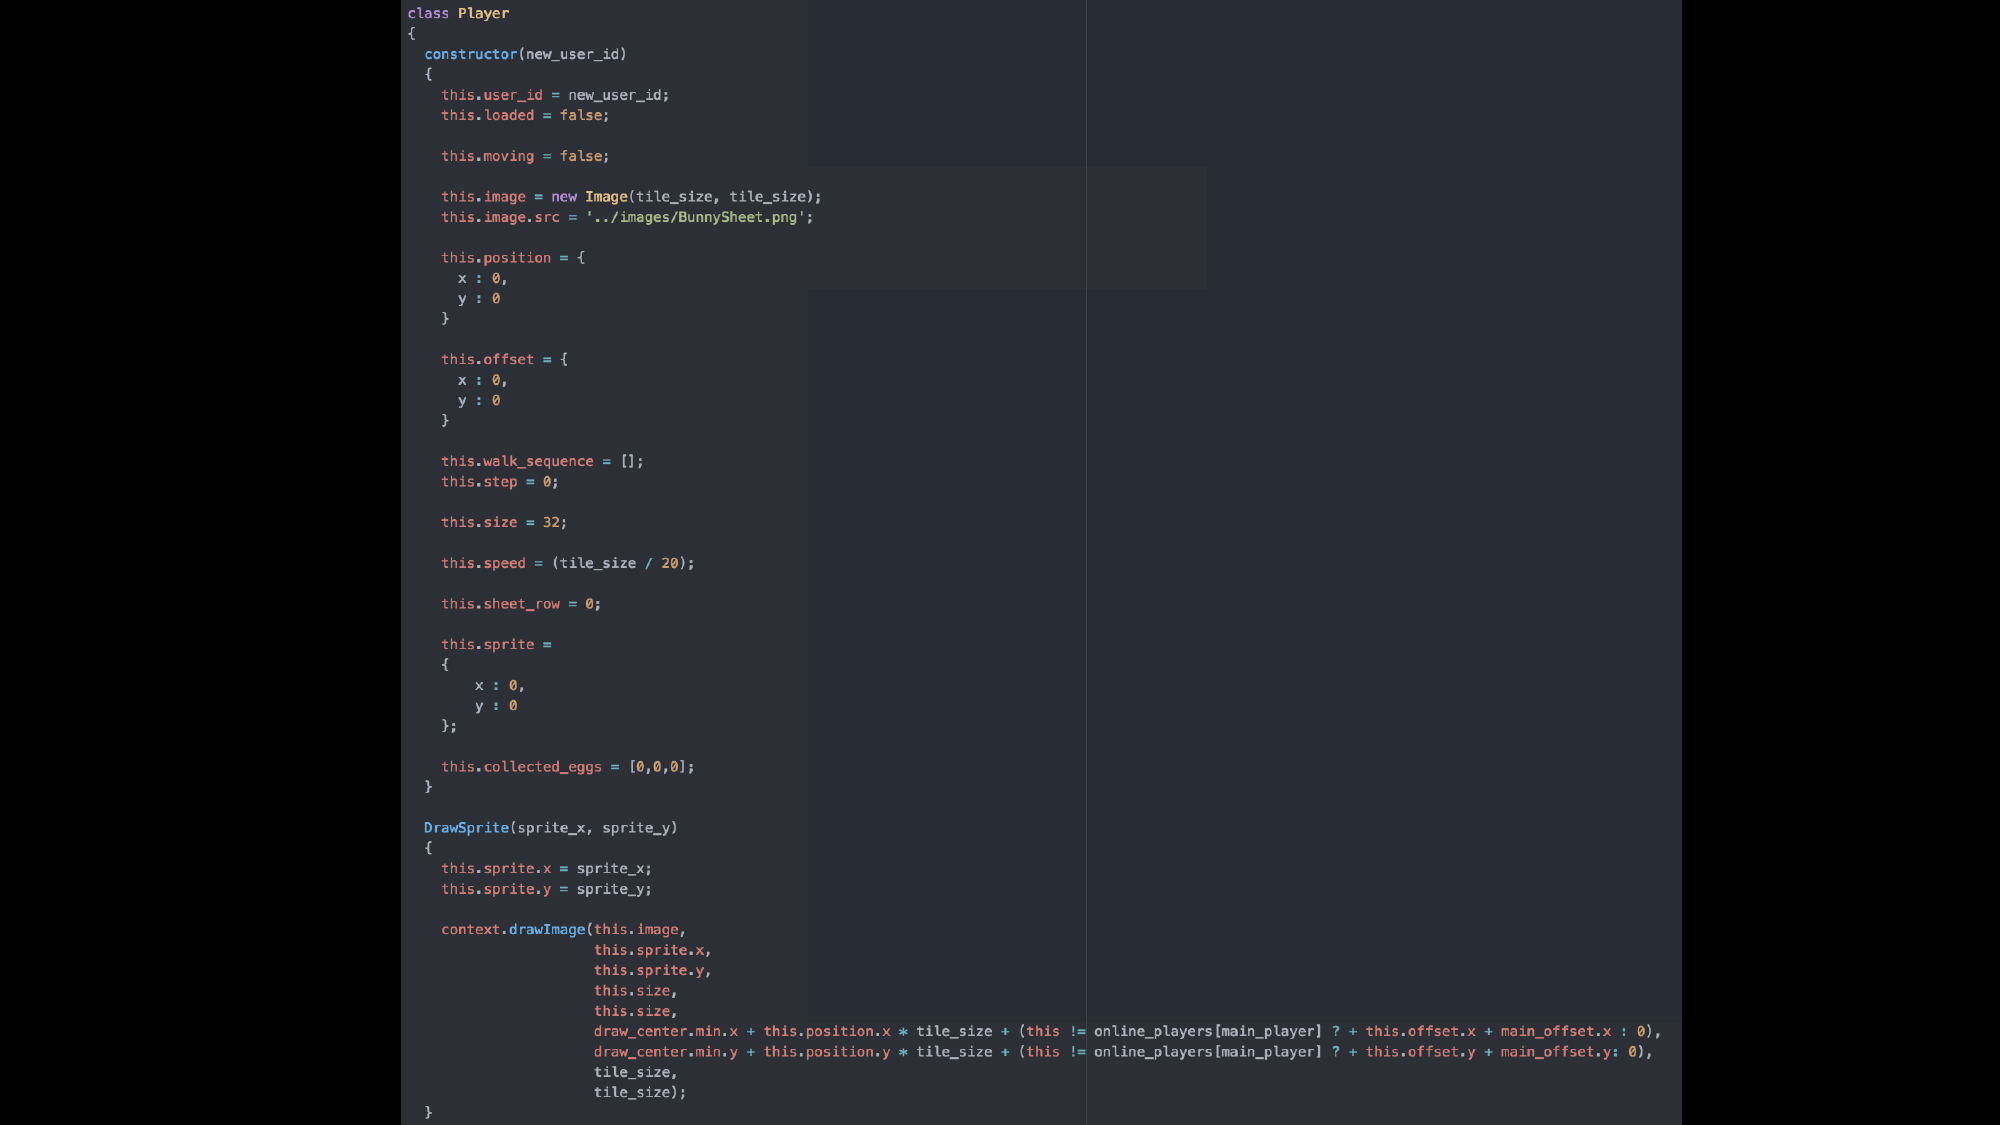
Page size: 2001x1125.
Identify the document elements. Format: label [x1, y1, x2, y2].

picture [401, 0, 1704, 1125]
